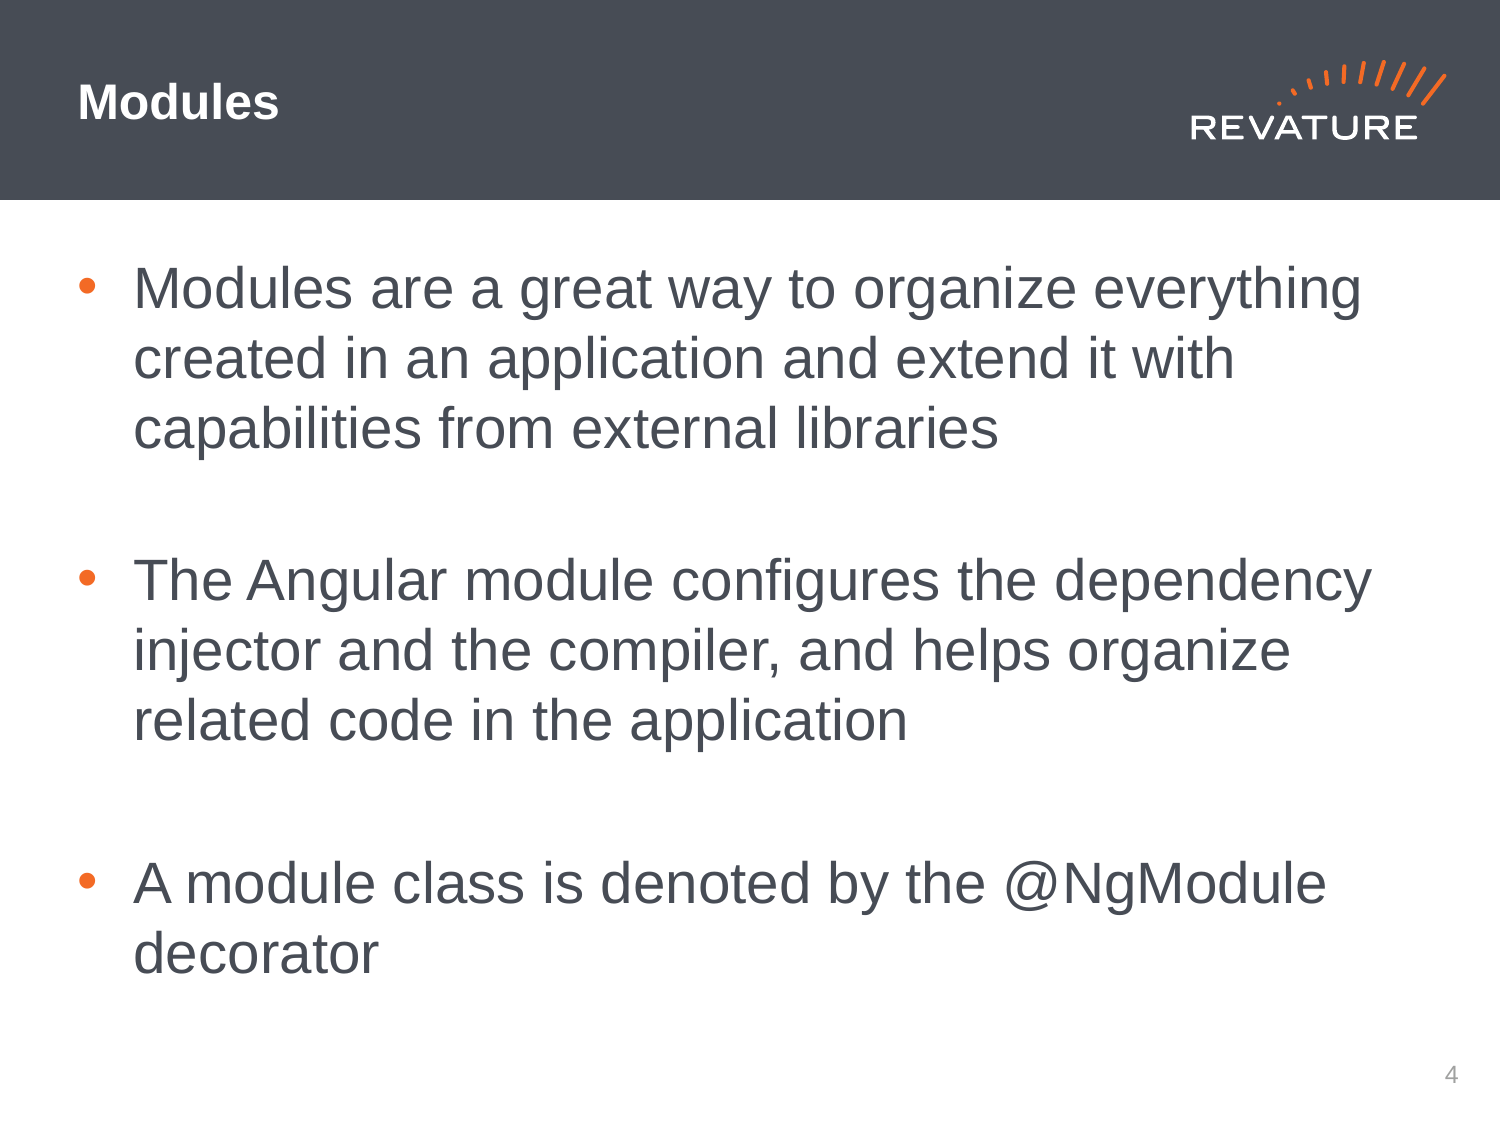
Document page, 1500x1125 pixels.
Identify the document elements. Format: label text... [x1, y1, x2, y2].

list Modules are a great way to organize everything created in an application and extend it with capabilities from external libraries The Angular module configures the dependency injector and the compiler, and helps organize related code in the application A module class is denoted by the @NgModule decorator [62, 243, 1438, 986]
title Modules [62, 0, 1084, 200]
slide_number ‹#› [1332, 1043, 1474, 1104]
